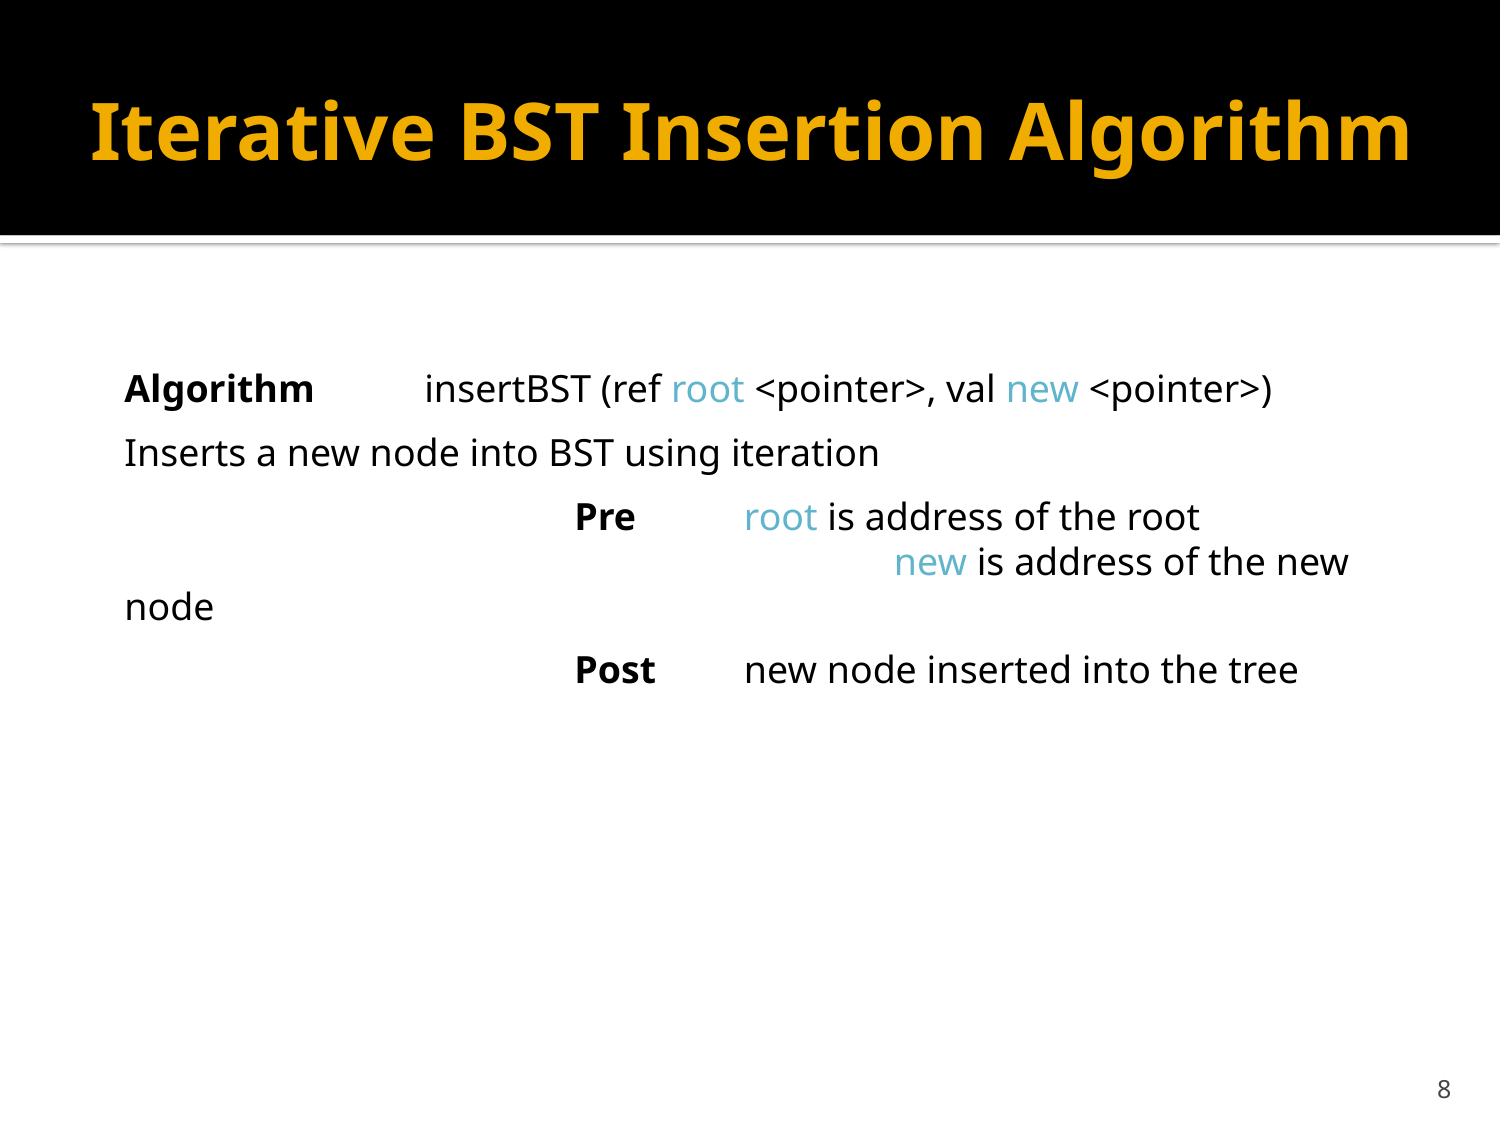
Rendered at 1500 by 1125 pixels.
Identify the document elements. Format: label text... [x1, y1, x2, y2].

title Iterative BST Insertion Algorithm [75, 25, 1425, 231]
slide_number 8 [1345, 1062, 1467, 1108]
list Algorithm insertBST (ref root <pointer>, val new <pointer>) Inserts a new node into BST using iteration Pre root is address of the root new is address of the new node Post new node inserted into the tree [115, 349, 1391, 1026]
